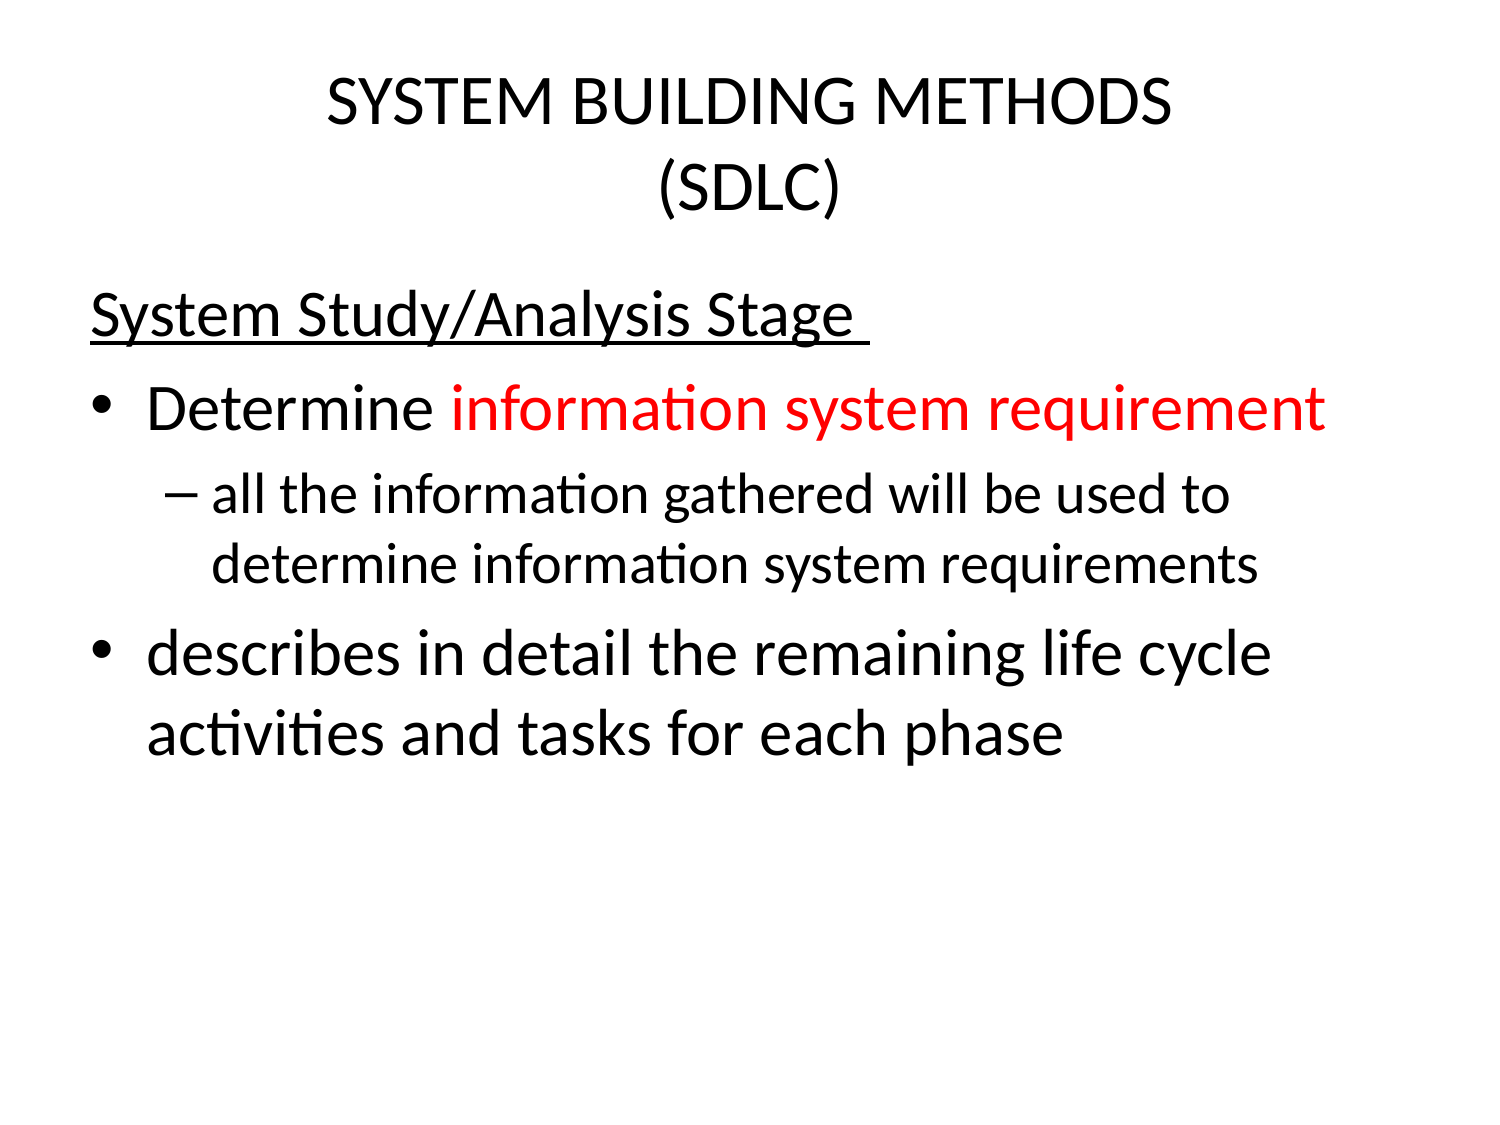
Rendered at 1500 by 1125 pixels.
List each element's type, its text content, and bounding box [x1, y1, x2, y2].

list System Study/Analysis Stage Determine information system requirement all the information gathered will be used to determine information system requirements describes in detail the remaining life cycle activities and tasks for each phase [75, 262, 1425, 1005]
title SYSTEM BUILDING METHODS (SDLC) [75, 45, 1425, 233]
